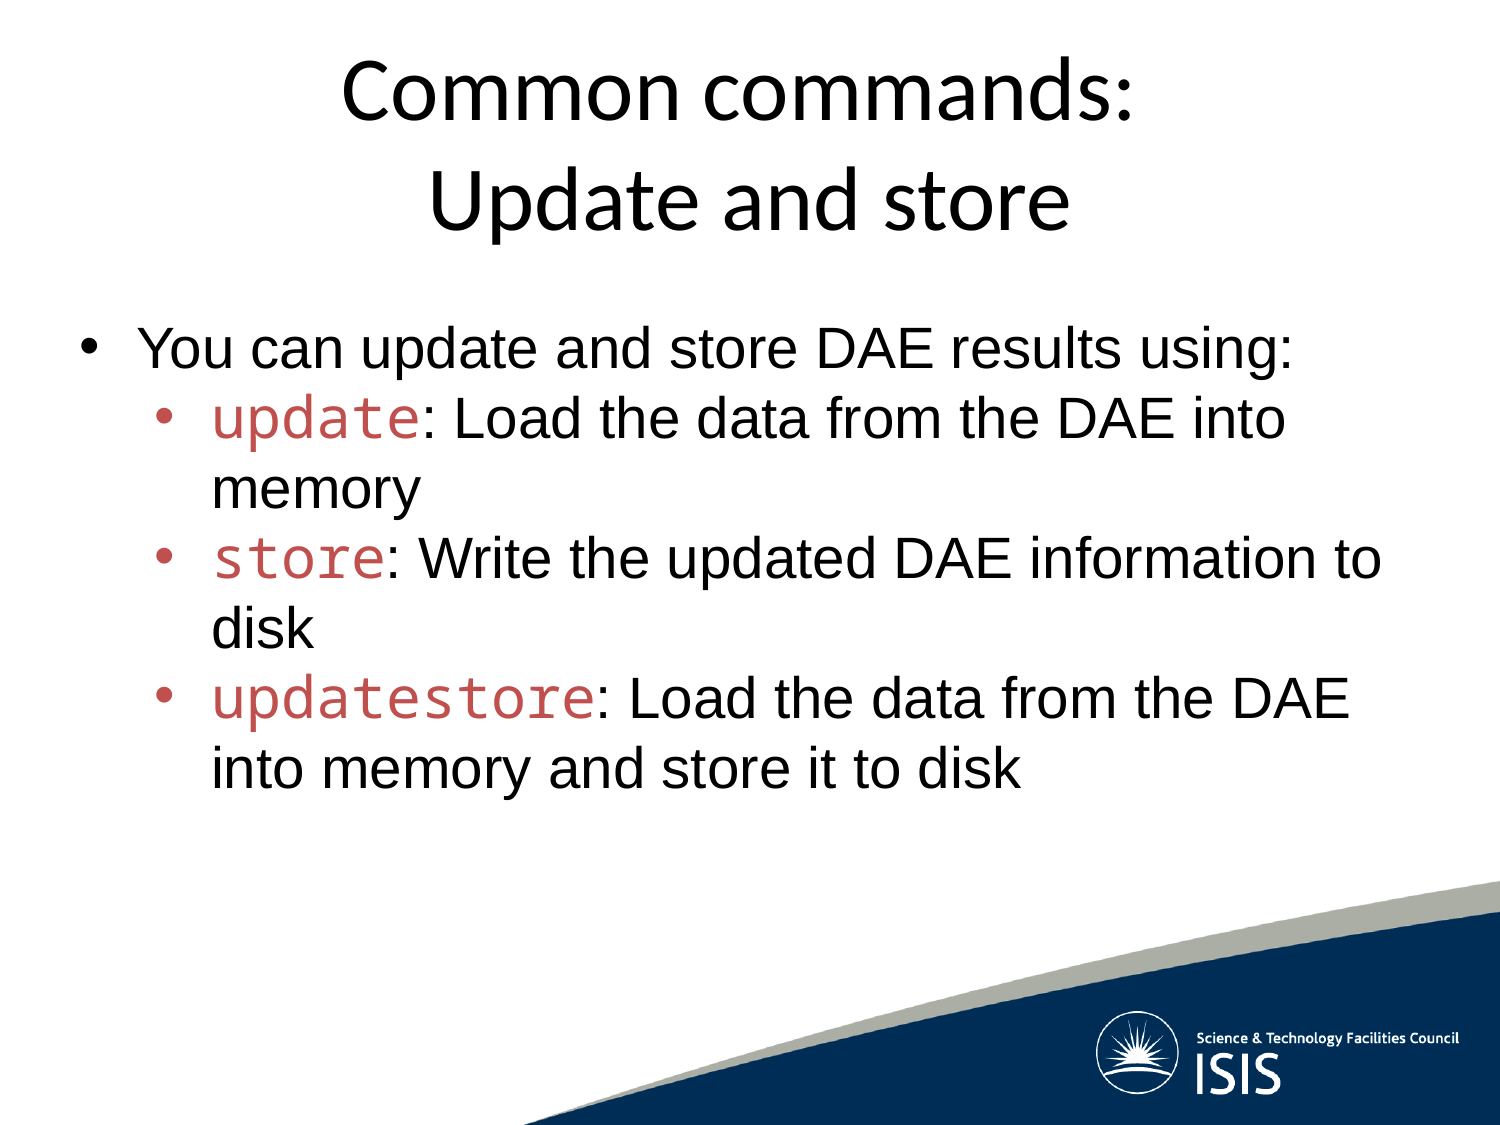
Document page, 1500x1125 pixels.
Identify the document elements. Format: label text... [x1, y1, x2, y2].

text_box You can update and store DAE results using: update: Load the data from the DAE into memory store: Write the updated DAE information to disk updatestore: Load the data from the DAE into memory and store it to disk [64, 302, 1459, 808]
title Common commands: Update and store [75, 45, 1425, 233]
picture [0, 879, 1500, 1125]
